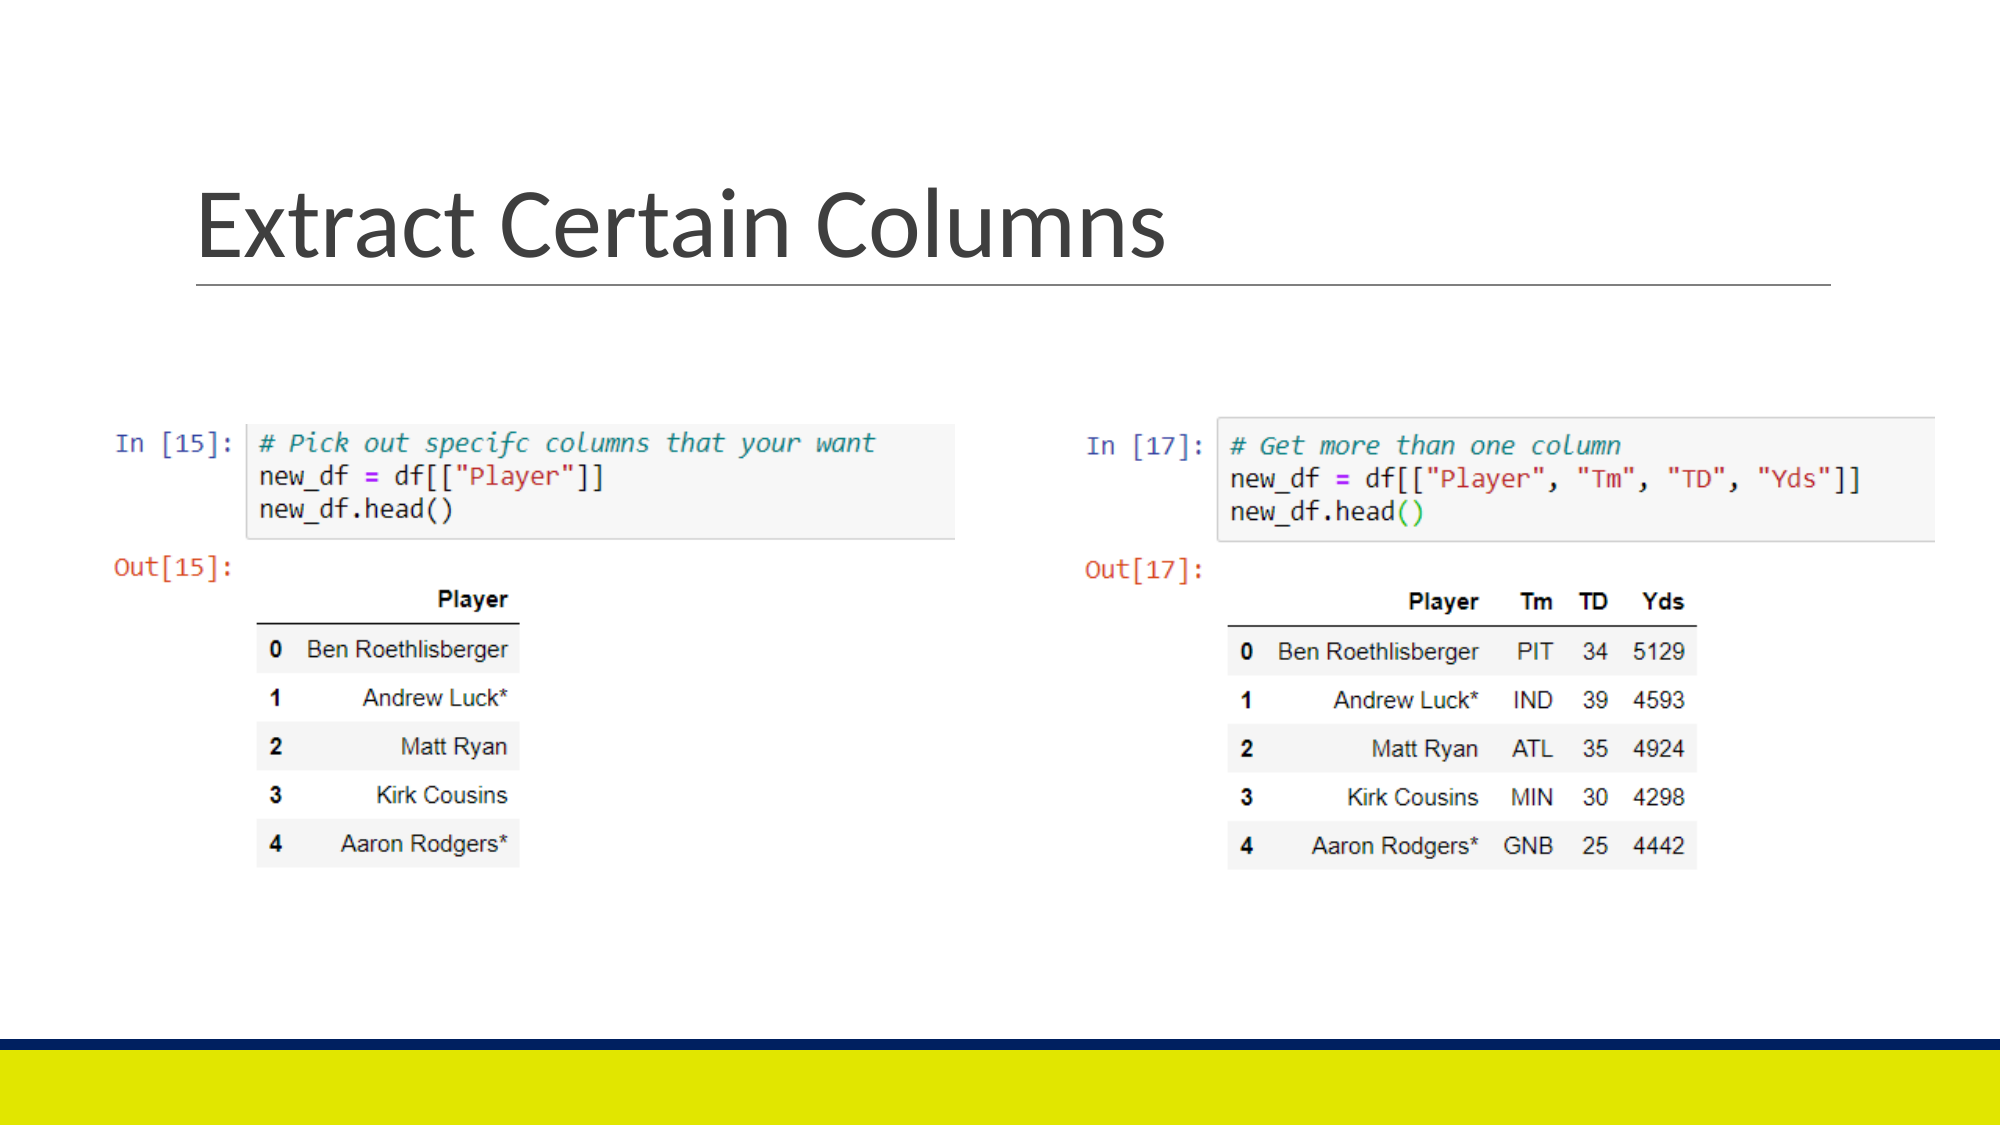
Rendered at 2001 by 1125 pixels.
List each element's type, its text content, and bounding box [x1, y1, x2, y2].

picture [88, 424, 955, 874]
title Extract Certain Columns [180, 47, 1830, 285]
picture [1045, 414, 1935, 884]
